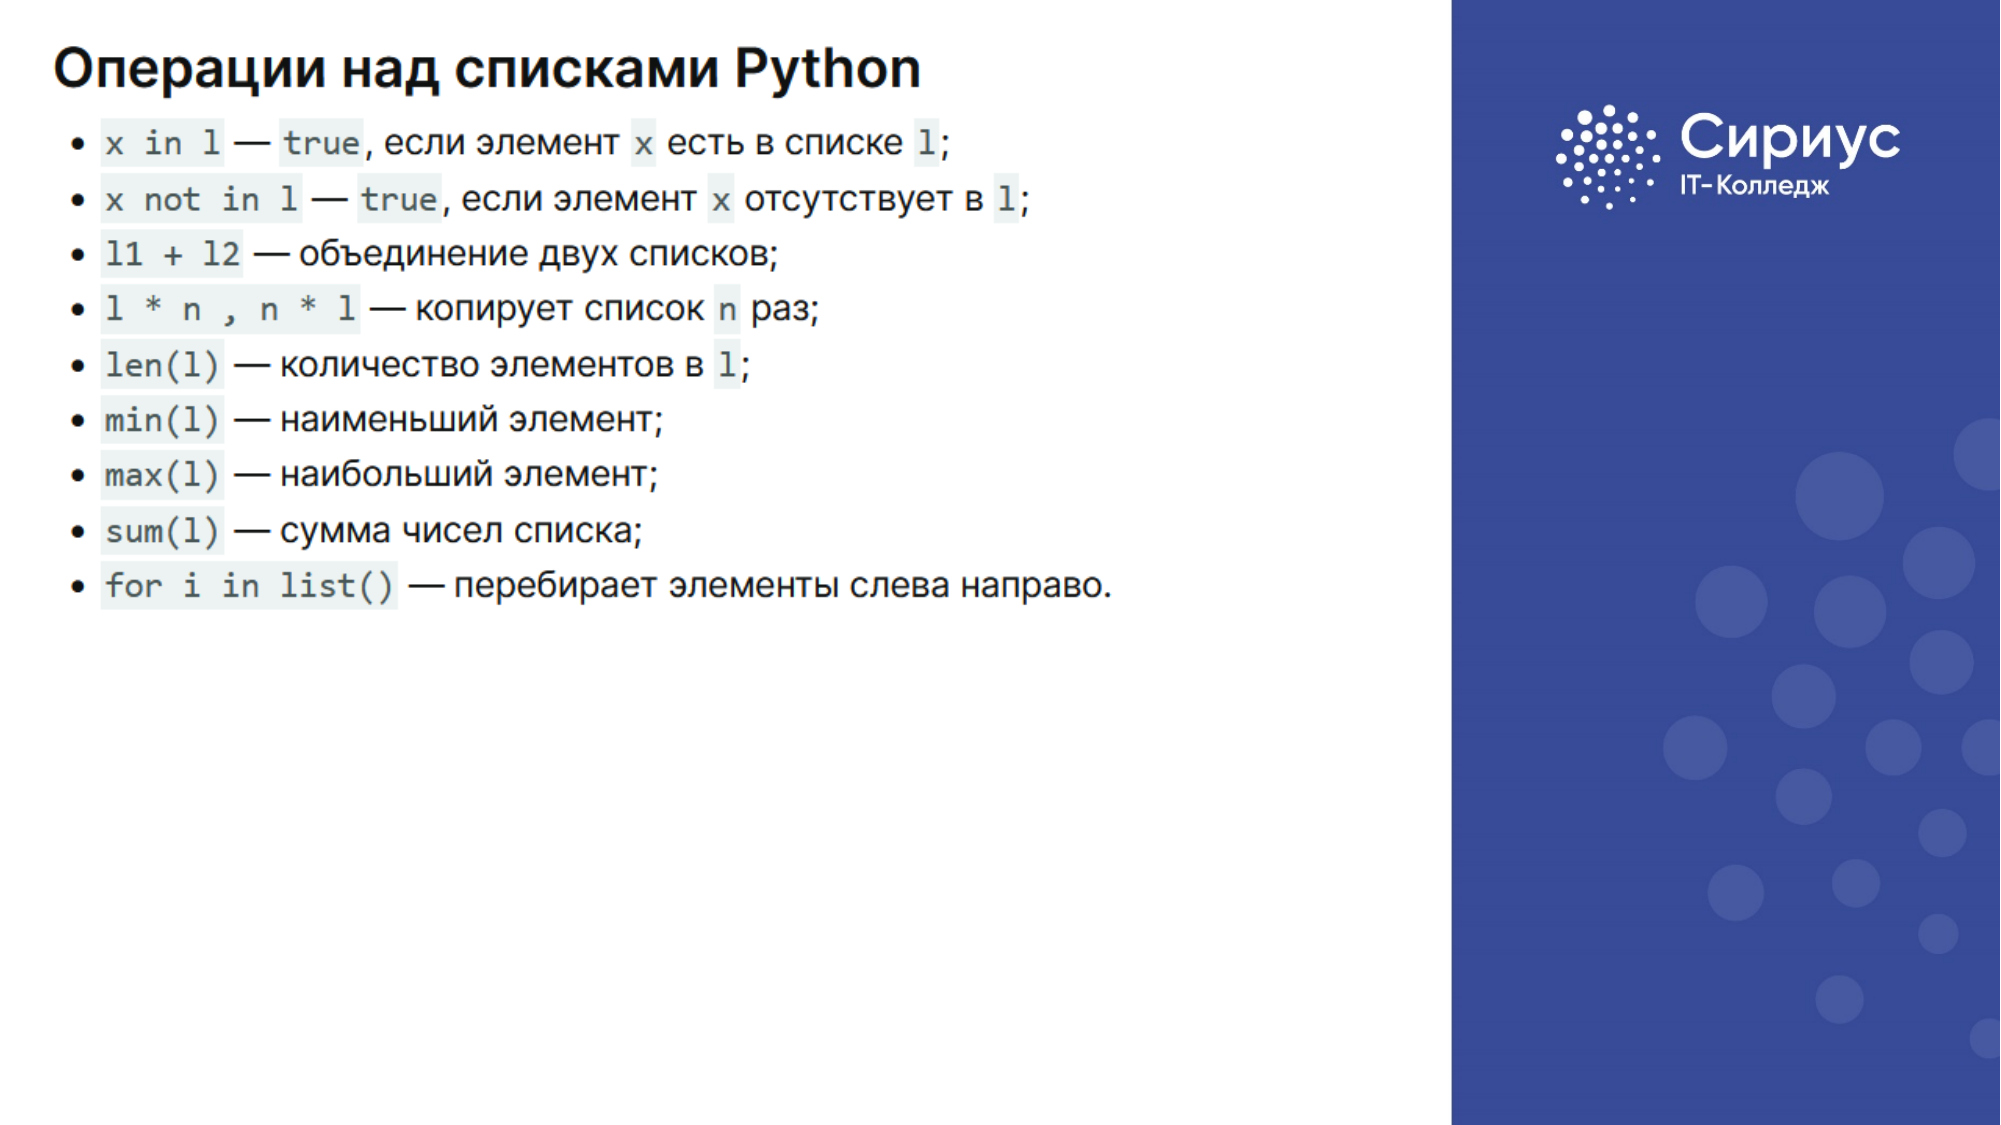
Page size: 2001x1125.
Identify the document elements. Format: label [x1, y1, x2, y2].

list [0, 0, 2000, 1125]
picture [26, 20, 1160, 663]
